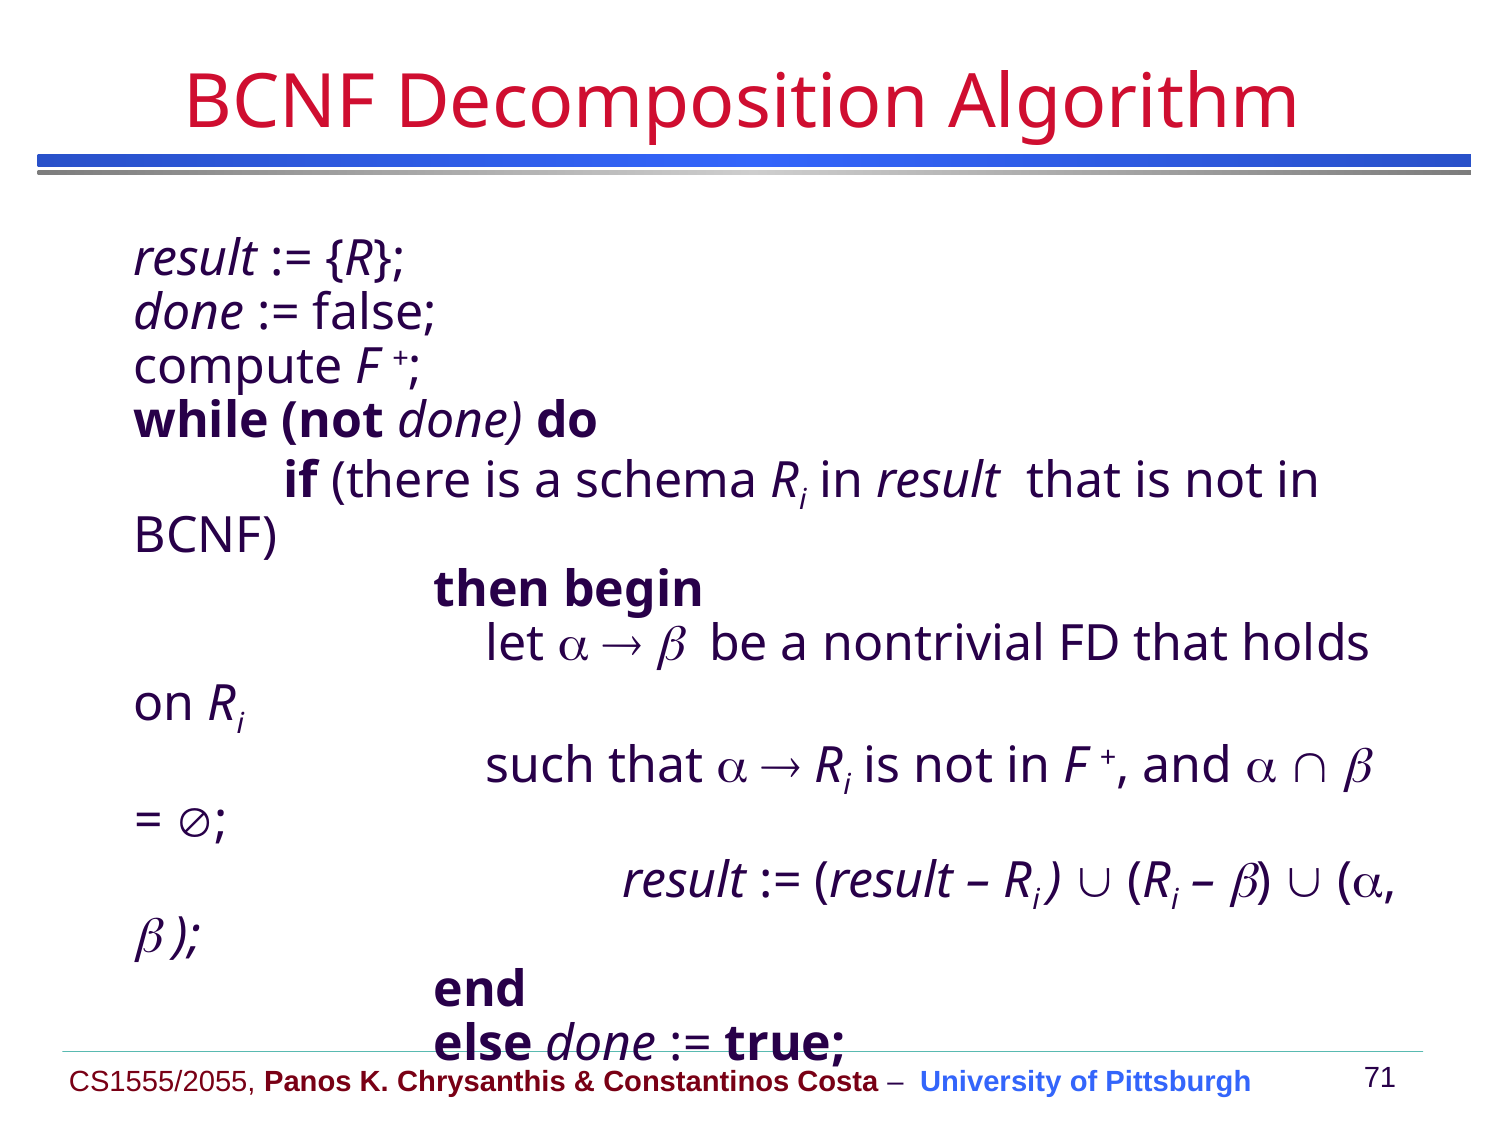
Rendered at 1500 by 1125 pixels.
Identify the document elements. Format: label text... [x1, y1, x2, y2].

table_cell 1 [1090, 154, 1094, 166]
list result := {R}; done := false; compute F +; while (not done) do if (there is a schema Ri in result that is not in BCNF) then begin let    be a nontrivial FD that holds on Ri such that   Ri is not in F +, and    = ; result := (result – Ri )  (Ri – )  (,  ); end else done := true; Note: each Ri is in BCNF, and decomposition is lossless-join. [62, 224, 1425, 1050]
table_cell c2 [773, 154, 777, 166]
title BCNF Decomposition Algorithm [0, 62, 1486, 150]
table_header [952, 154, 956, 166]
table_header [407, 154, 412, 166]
table_cell 1 [497, 154, 502, 166]
